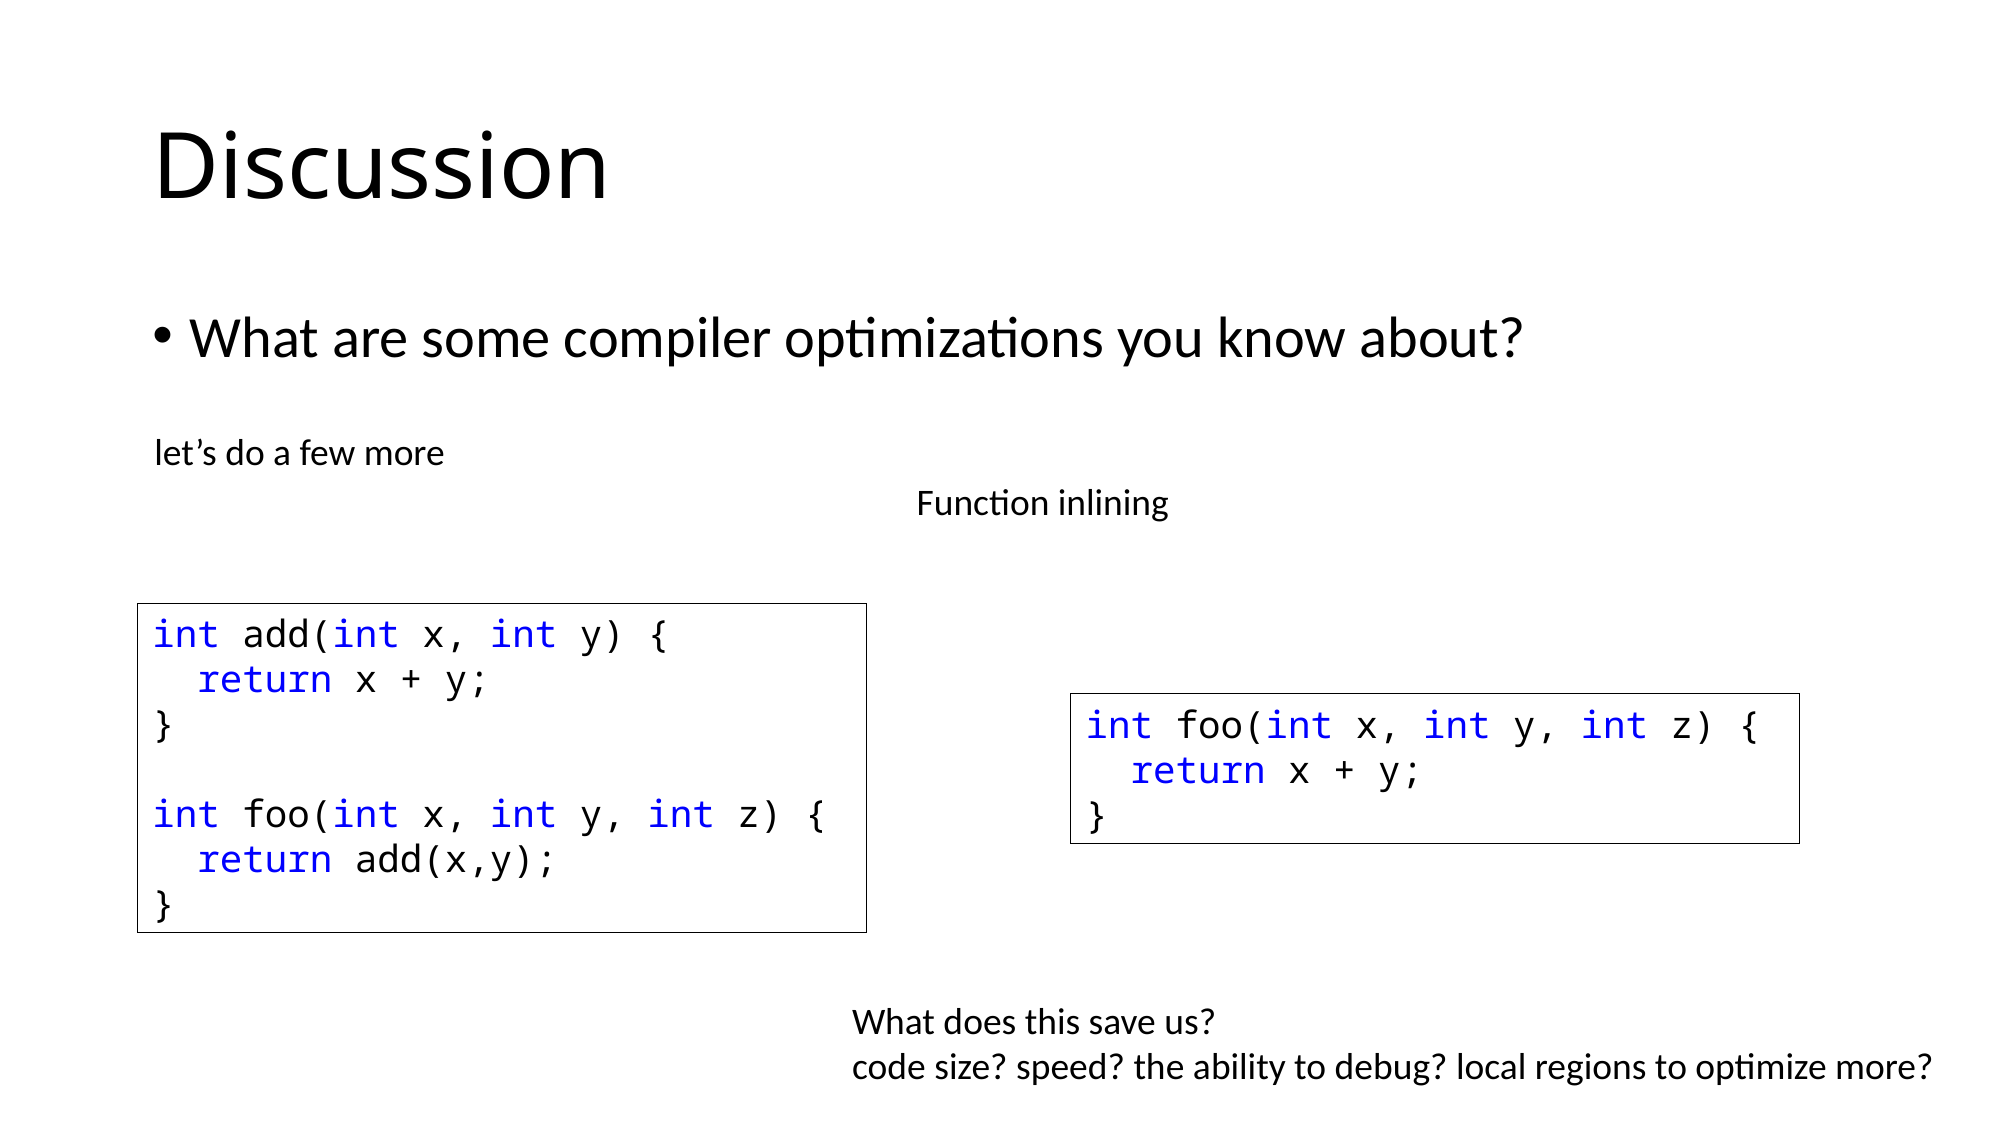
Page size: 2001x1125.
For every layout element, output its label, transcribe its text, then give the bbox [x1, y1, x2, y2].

title Discussion [137, 59, 1863, 278]
text_box let’s do a few more [139, 420, 460, 481]
text_box int foo(int x, int y, int z) { return x + y; } [1070, 693, 1800, 844]
list What are some compiler optimizations you know about? [137, 299, 1863, 430]
text_box int add(int x, int y) { return x + y; } int foo(int x, int y, int z) { return add(x,y); } [137, 603, 867, 933]
text_box What does this save us? code size? speed? the ability to debug? local regions to optimize more? [837, 989, 1951, 1095]
text_box Function inlining [901, 470, 1193, 531]
